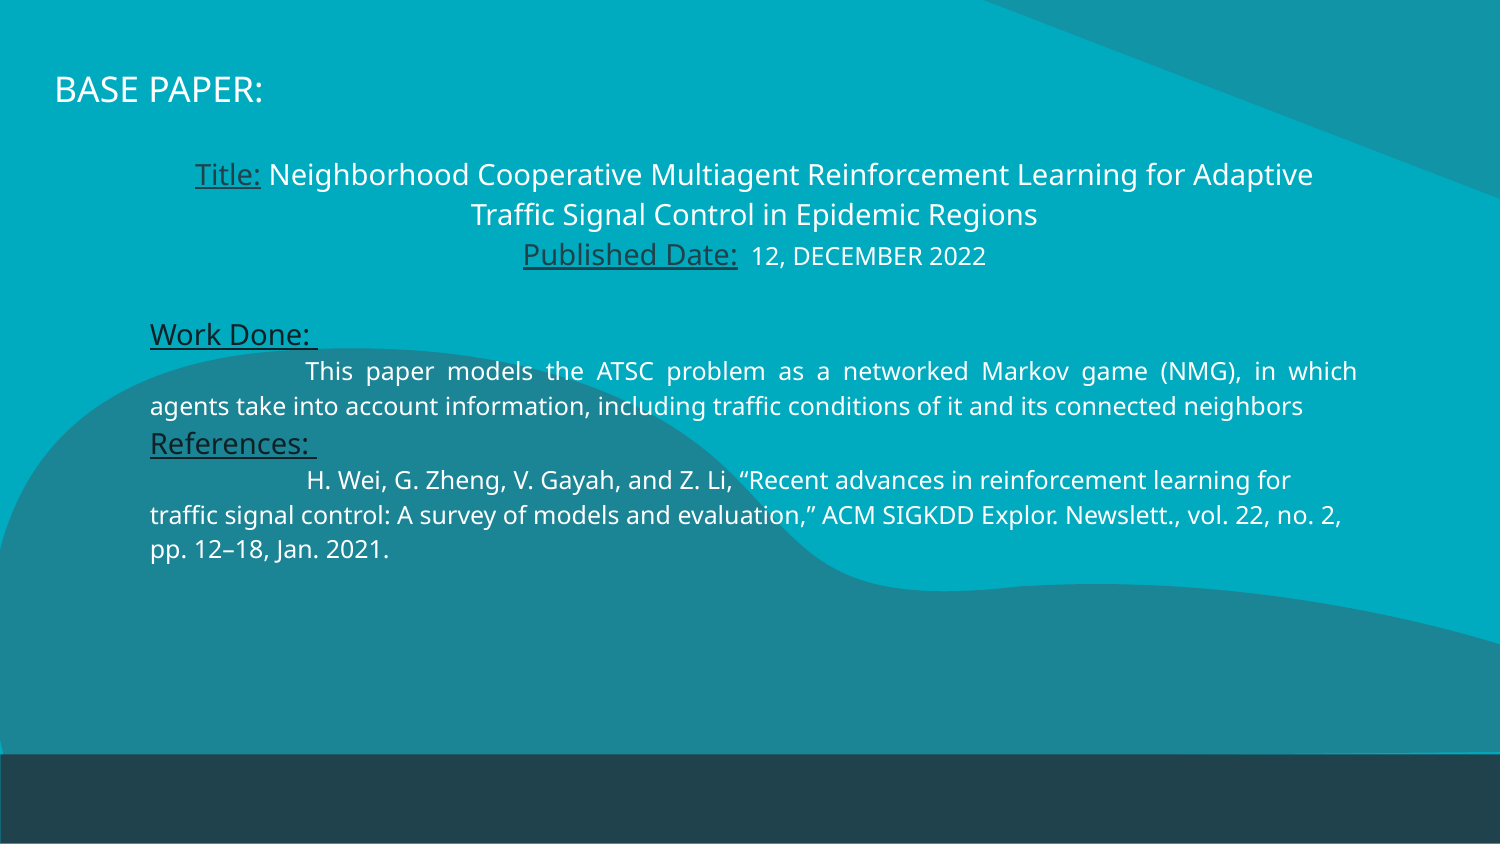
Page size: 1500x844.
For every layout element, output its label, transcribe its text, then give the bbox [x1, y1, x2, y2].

title BASE PAPER: [39, 41, 1306, 136]
list Title: Neighborhood Cooperative Multiagent Reinforcement Learning for Adaptive Traffic Signal Control in Epidemic Regions Published Date: 12, DECEMBER 2022 Work Done: This paper models the ATSC problem as a networked Markov game (NMG), in which agents take into account information, including traffic conditions of it and its connected neighbors References: H. Wei, G. Zheng, V. Gayah, and Z. Li, “Recent advances in reinforcement learning for traffic signal control: A survey of models and evaluation,” ACM SIGKDD Explor. Newslett., vol. 22, no. 2, pp. 12–18, Jan. 2021. [108, 135, 1375, 690]
